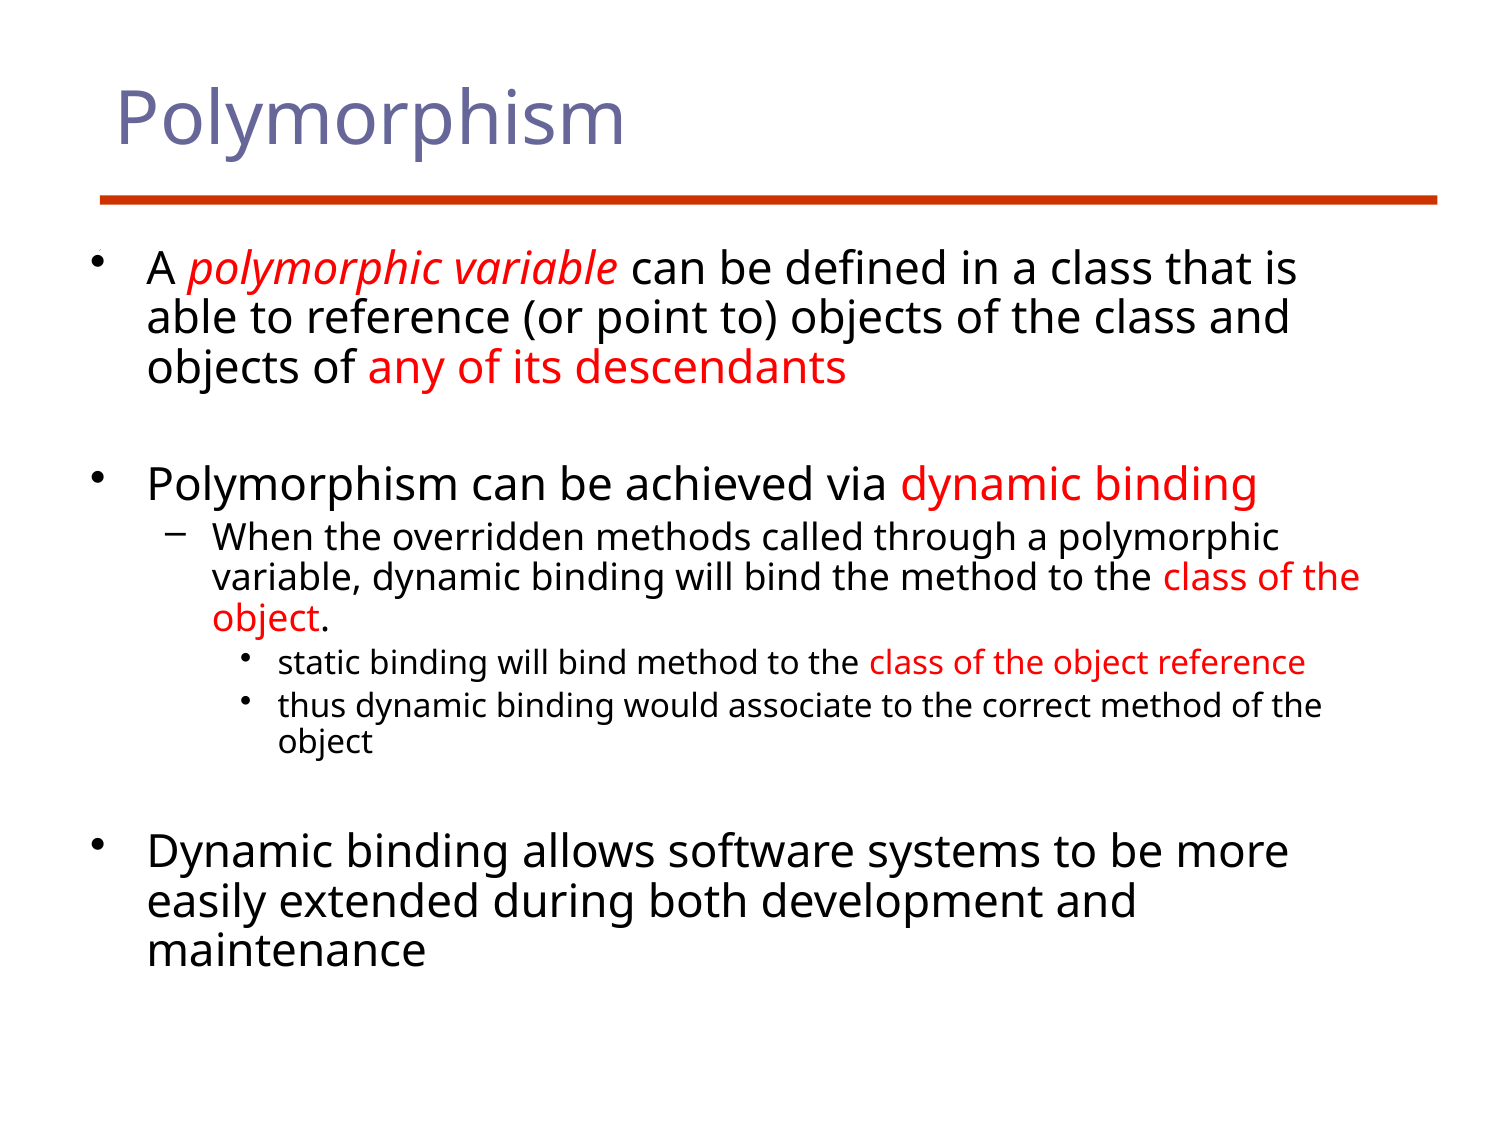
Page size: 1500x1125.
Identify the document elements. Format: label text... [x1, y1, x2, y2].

title Polymorphism [99, 62, 1438, 250]
list A polymorphic variable can be defined in a class that is able to reference (or point to) objects of the class and objects of any of its descendants Polymorphism can be achieved via dynamic binding When the overridden methods called through a polymorphic variable, dynamic binding will bind the method to the class of the object. static binding will bind method to the class of the object reference thus dynamic binding would associate to the correct method of the object Dynamic binding allows software systems to be more easily extended during both development and maintenance [75, 237, 1413, 1050]
